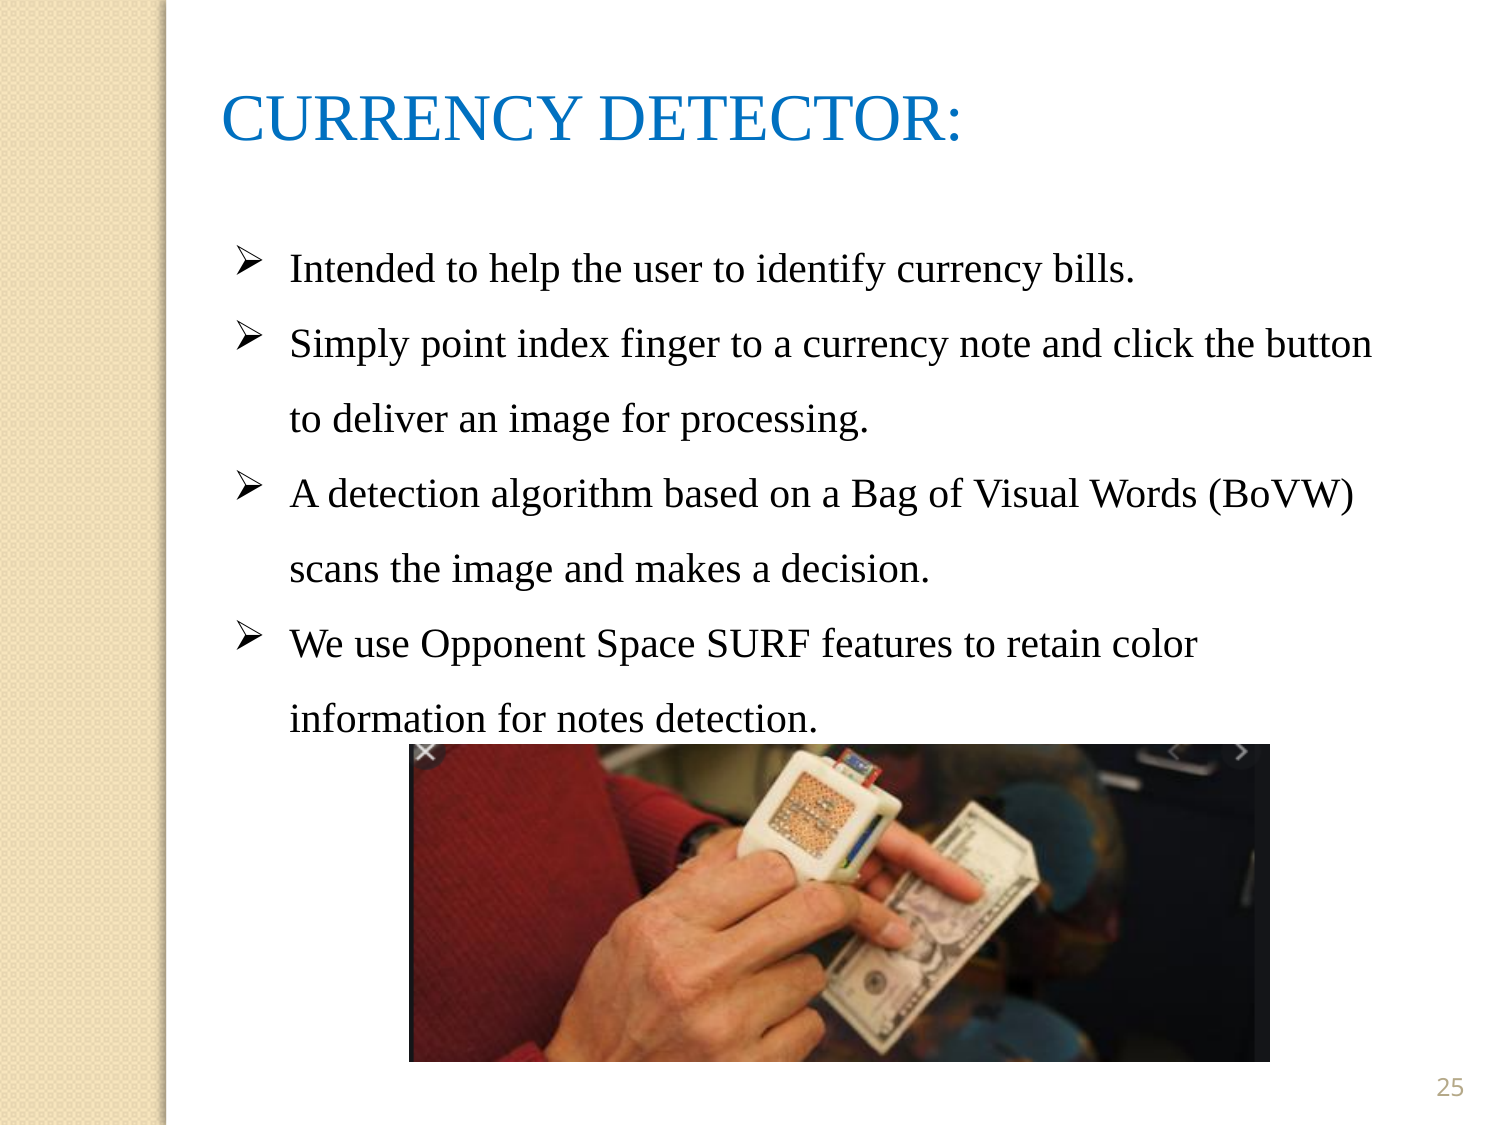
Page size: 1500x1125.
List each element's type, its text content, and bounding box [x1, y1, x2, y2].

picture [408, 744, 1270, 1063]
text_box CURRENCY DETECTOR: [206, 66, 1270, 161]
text_box Intended to help the user to identify currency bills. Simply point index finger to a currency note and click the button to deliver an image for processing. A detection algorithm based on a Bag of Visual Words (BoVW) scans the image and makes a decision. We use Opponent Space SURF features to retain color information for notes detection. [218, 208, 1400, 748]
slide_number 25 [1413, 1034, 1488, 1113]
